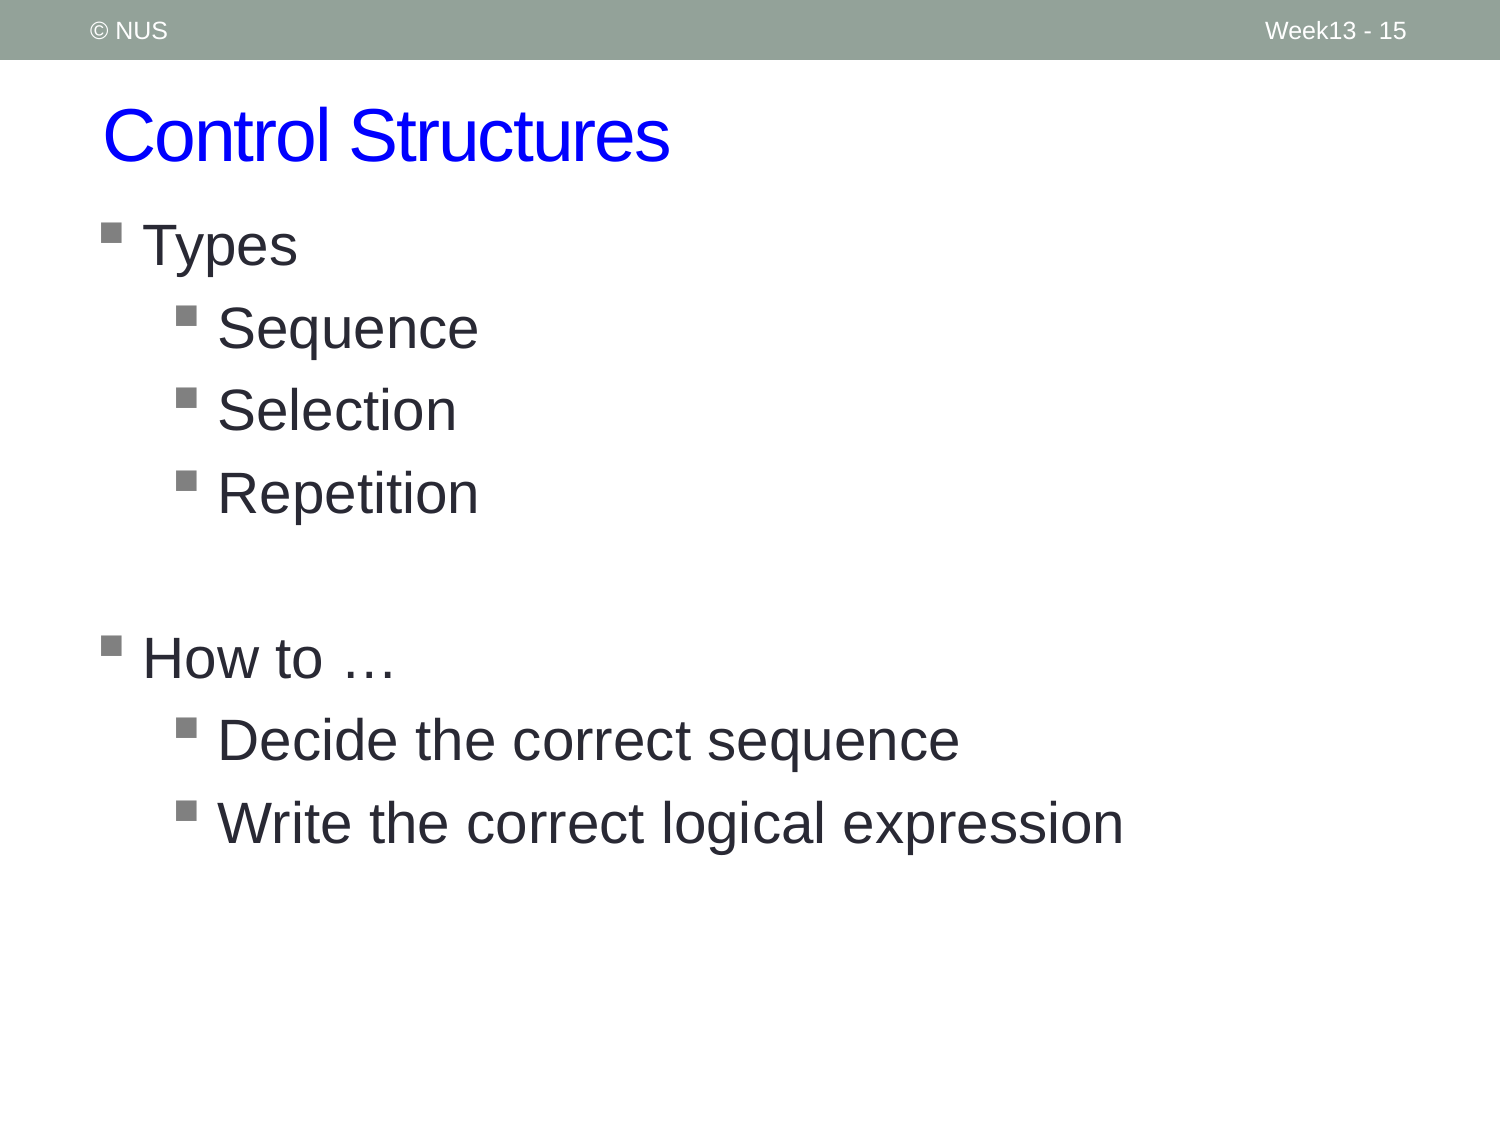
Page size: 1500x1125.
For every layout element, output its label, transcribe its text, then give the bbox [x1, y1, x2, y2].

slide_number © NUS [75, 3, 550, 57]
text_box Types Sequence Selection Repetition How to … Decide the correct sequence Write the correct logical expression [80, 199, 1411, 963]
slide_number Week13 - 15 [1250, 3, 1425, 57]
title Control Structures [87, 62, 1463, 200]
